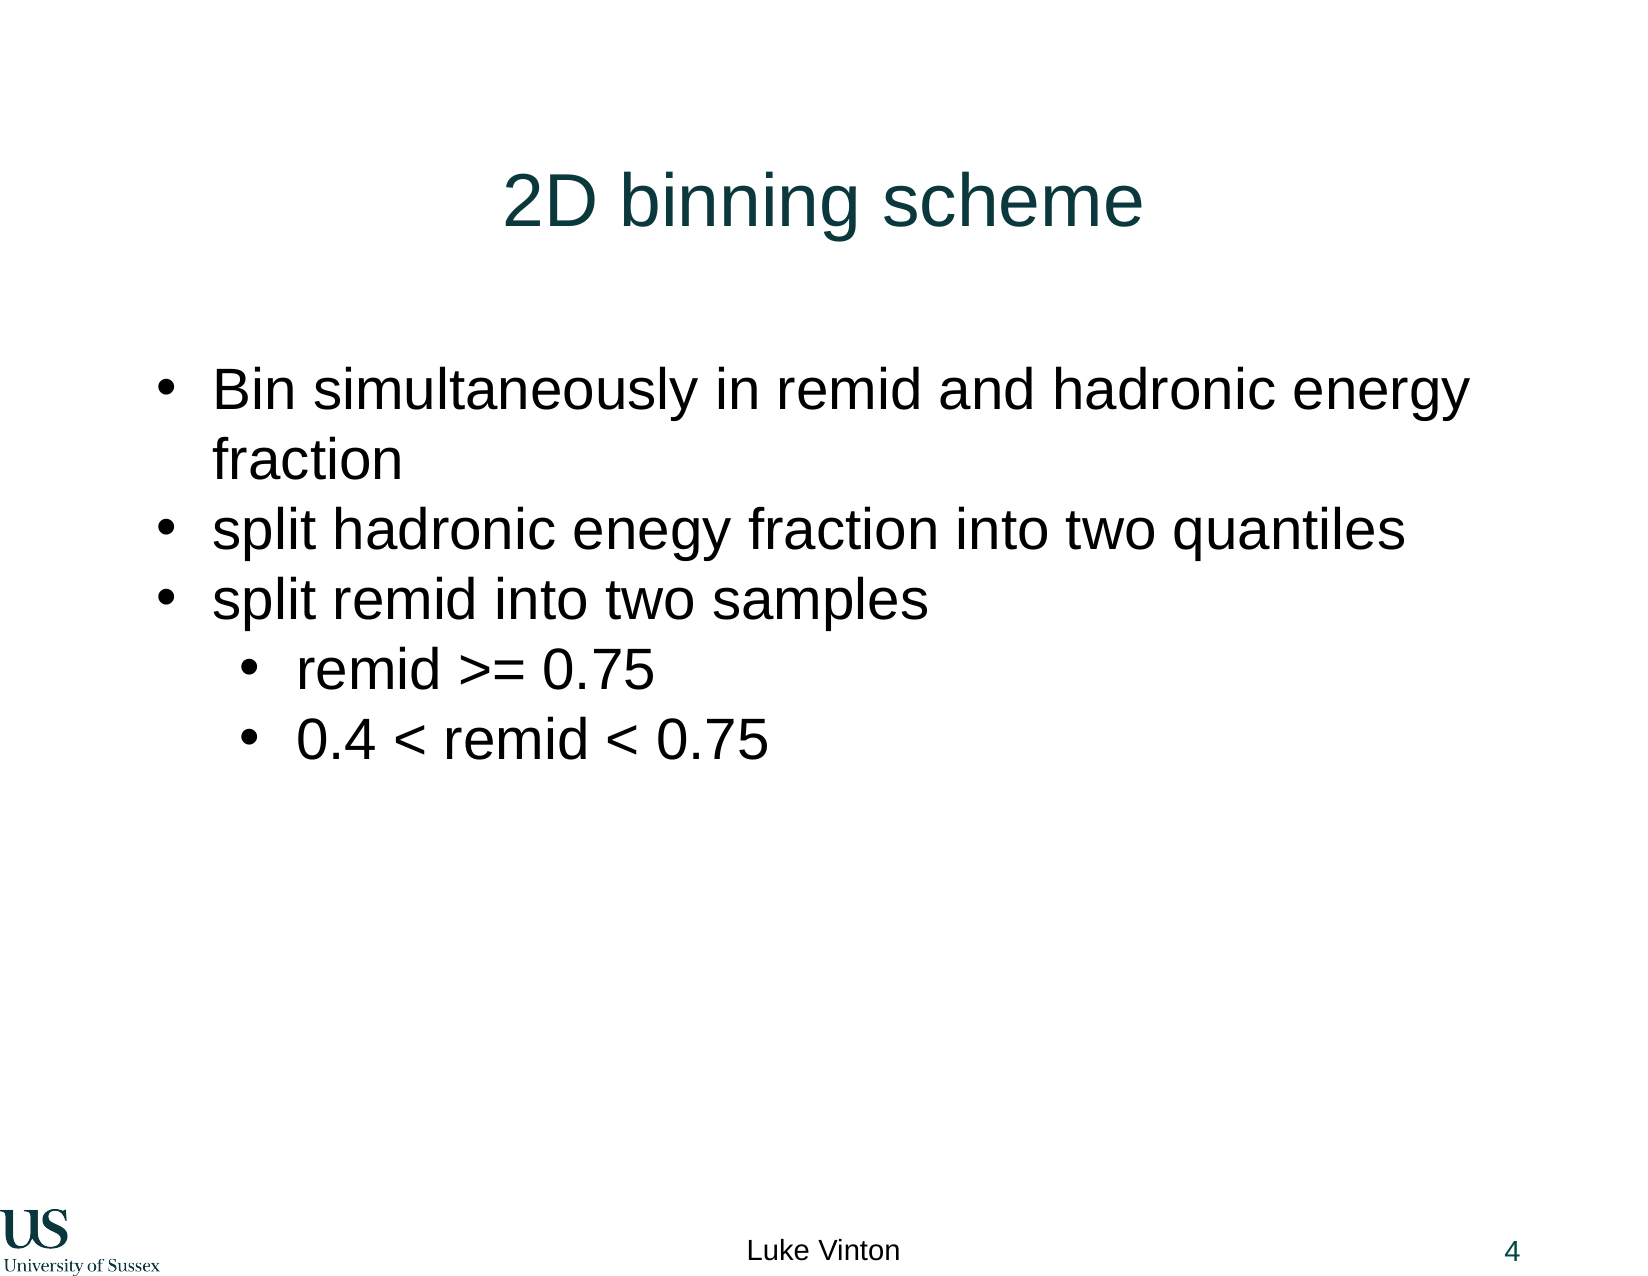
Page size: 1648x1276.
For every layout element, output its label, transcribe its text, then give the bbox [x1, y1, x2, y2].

text_box Bin simultaneously in remid and hadronic energy fraction split hadronic enegy fraction into two quantiles split remid into two samples remid >= 0.75 0.4 < remid < 0.75 [141, 343, 1507, 779]
picture [0, 1199, 188, 1276]
title 2D binning scheme [214, 151, 1434, 247]
